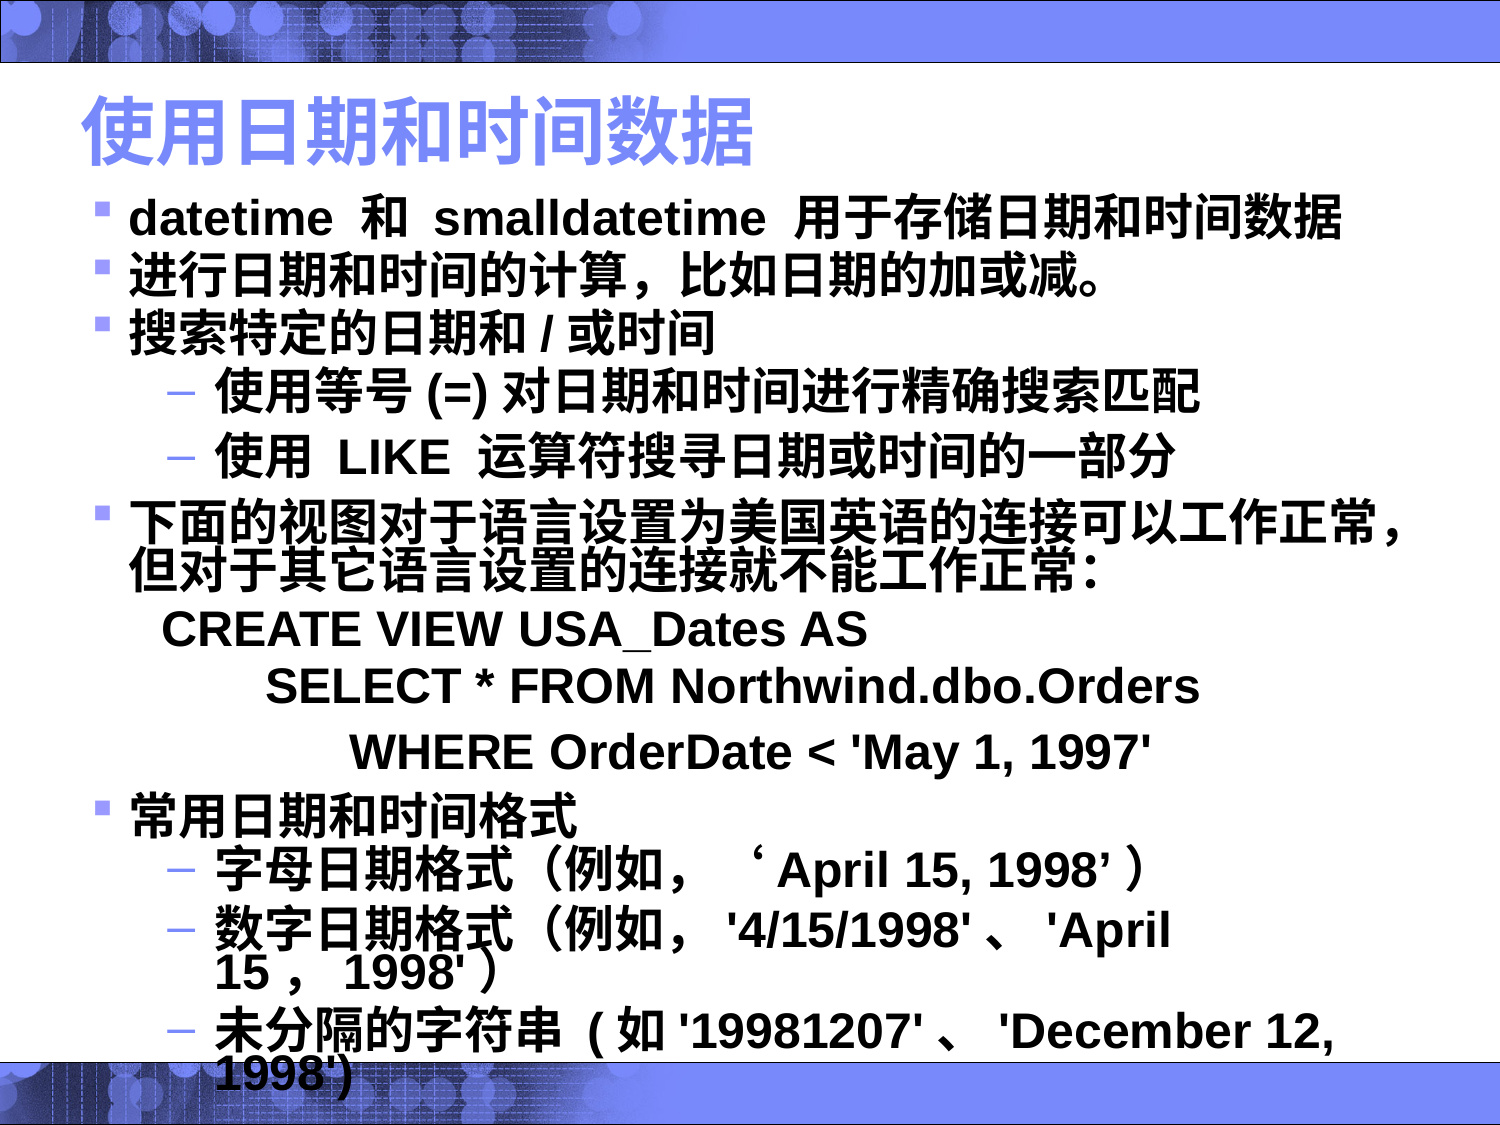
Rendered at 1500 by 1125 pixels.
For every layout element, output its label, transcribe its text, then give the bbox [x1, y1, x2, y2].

picture [0, 1063, 1500, 1124]
picture [1, 1, 1500, 62]
title 使用日期和时间数据 [65, 87, 1378, 170]
text_box datetime 和 smalldatetime 用于存储日期和时间数据 进行日期和时间的计算，比如日期的加或减。 搜索特定的日期和/或时间 使用等号(=)对日期和时间进行精确搜索匹配 使用 LIKE 运算符搜寻日期或时间的一部分 下面的视图对于语言设置为美国英语的连接可以工作正常，但对于其它语言设置的连接就不能工作正常： CREATE VIEW USA_Dates AS SELECT * FROM Northwind.dbo.Orders WHERE OrderDate < 'May 1, 1997' 常用日期和时间格式 字母日期格式（例如，‘April 15, 1998’） 数字日期格式（例如，'4/15/1998'、'April 15，1998'） 未分隔的字符串 (如'19981207'、'December 12, 1998') [76, 189, 1459, 1038]
